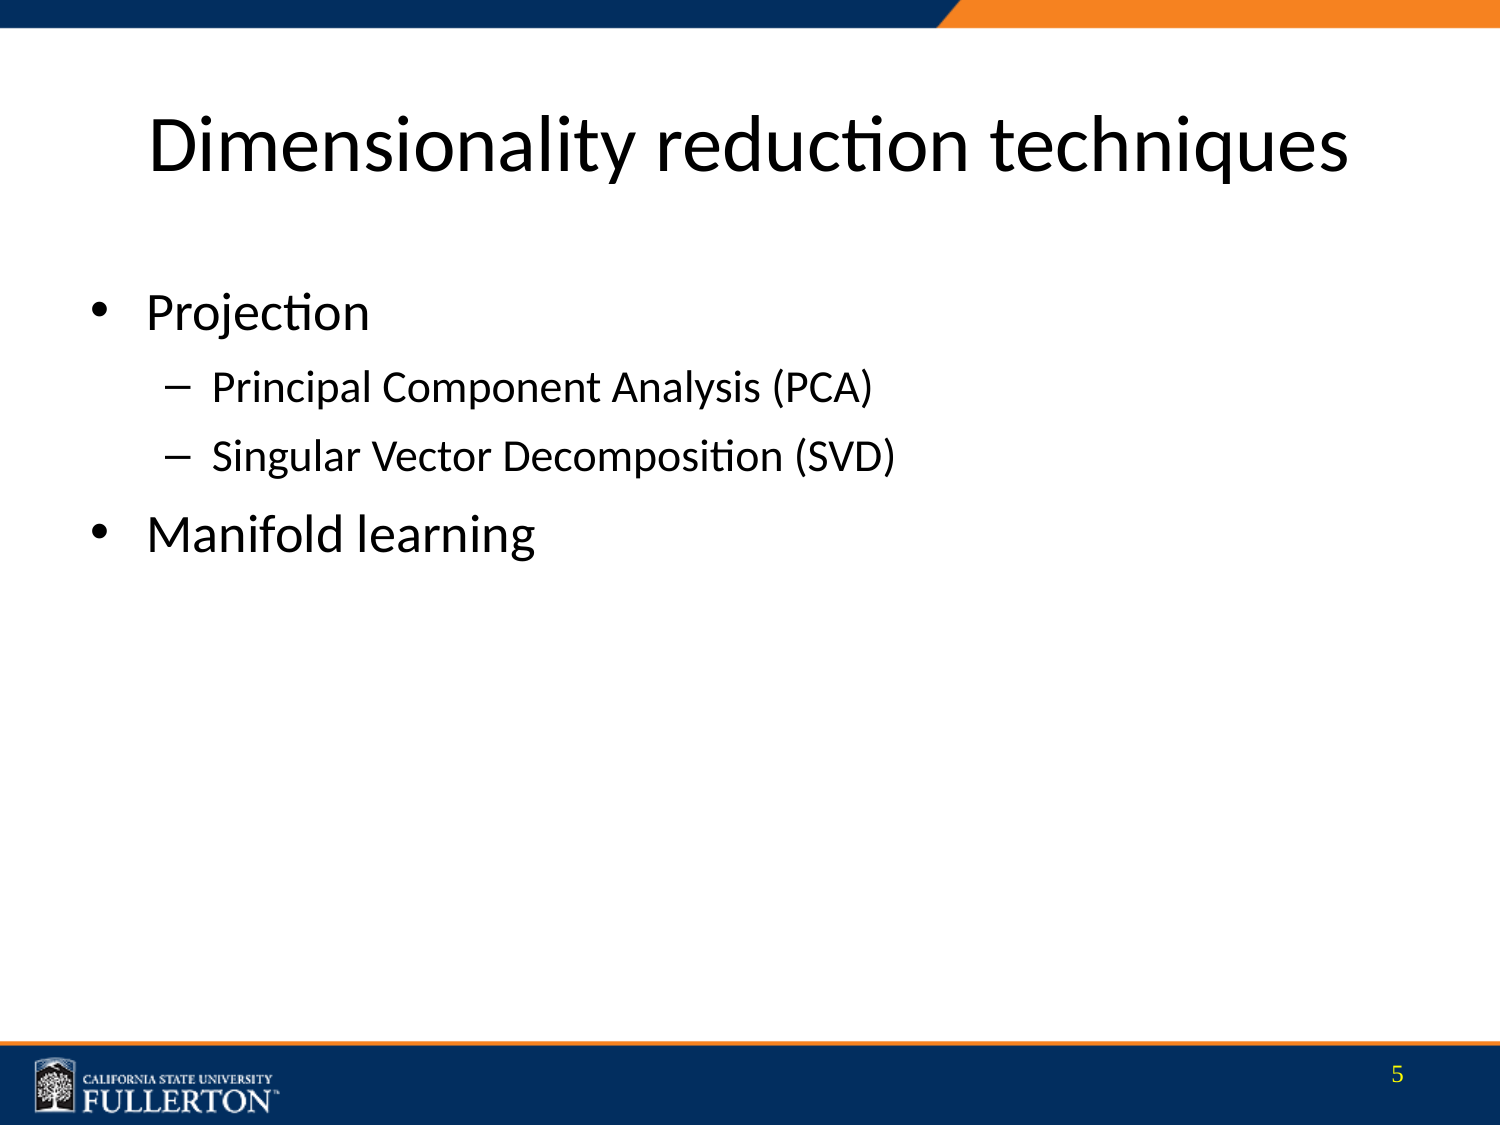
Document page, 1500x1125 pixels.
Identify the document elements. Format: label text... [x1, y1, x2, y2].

slide_number 5 [1074, 1042, 1425, 1103]
list Projection Principal Component Analysis (PCA) Singular Vector Decomposition (SVD) Manifold learning [75, 262, 1425, 1005]
picture [0, 0, 1500, 1125]
title Dimensionality reduction techniques [75, 45, 1425, 233]
